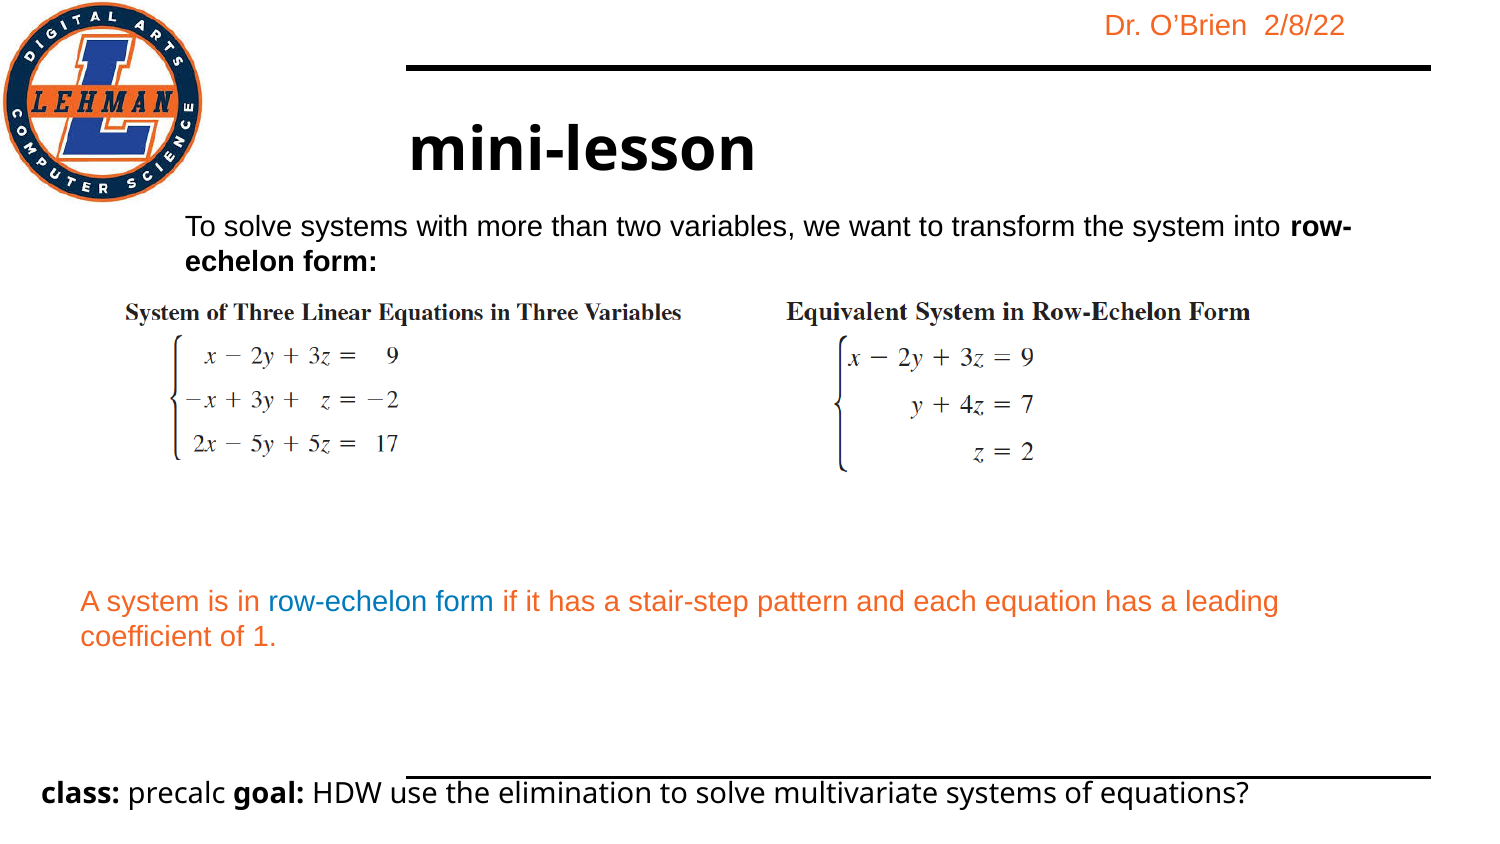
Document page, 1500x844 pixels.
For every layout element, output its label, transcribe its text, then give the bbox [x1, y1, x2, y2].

title mini-lesson [393, 93, 1432, 200]
text_box A system is in row-echelon form if it has a stair-step pattern and each equation has a leading coefficient of 1. [80, 582, 1375, 653]
picture [98, 287, 684, 460]
picture [767, 287, 1256, 483]
picture [0, 0, 204, 204]
text_box To solve systems with more than two variables, we want to transform the system into row-echelon form: [184, 207, 1374, 278]
